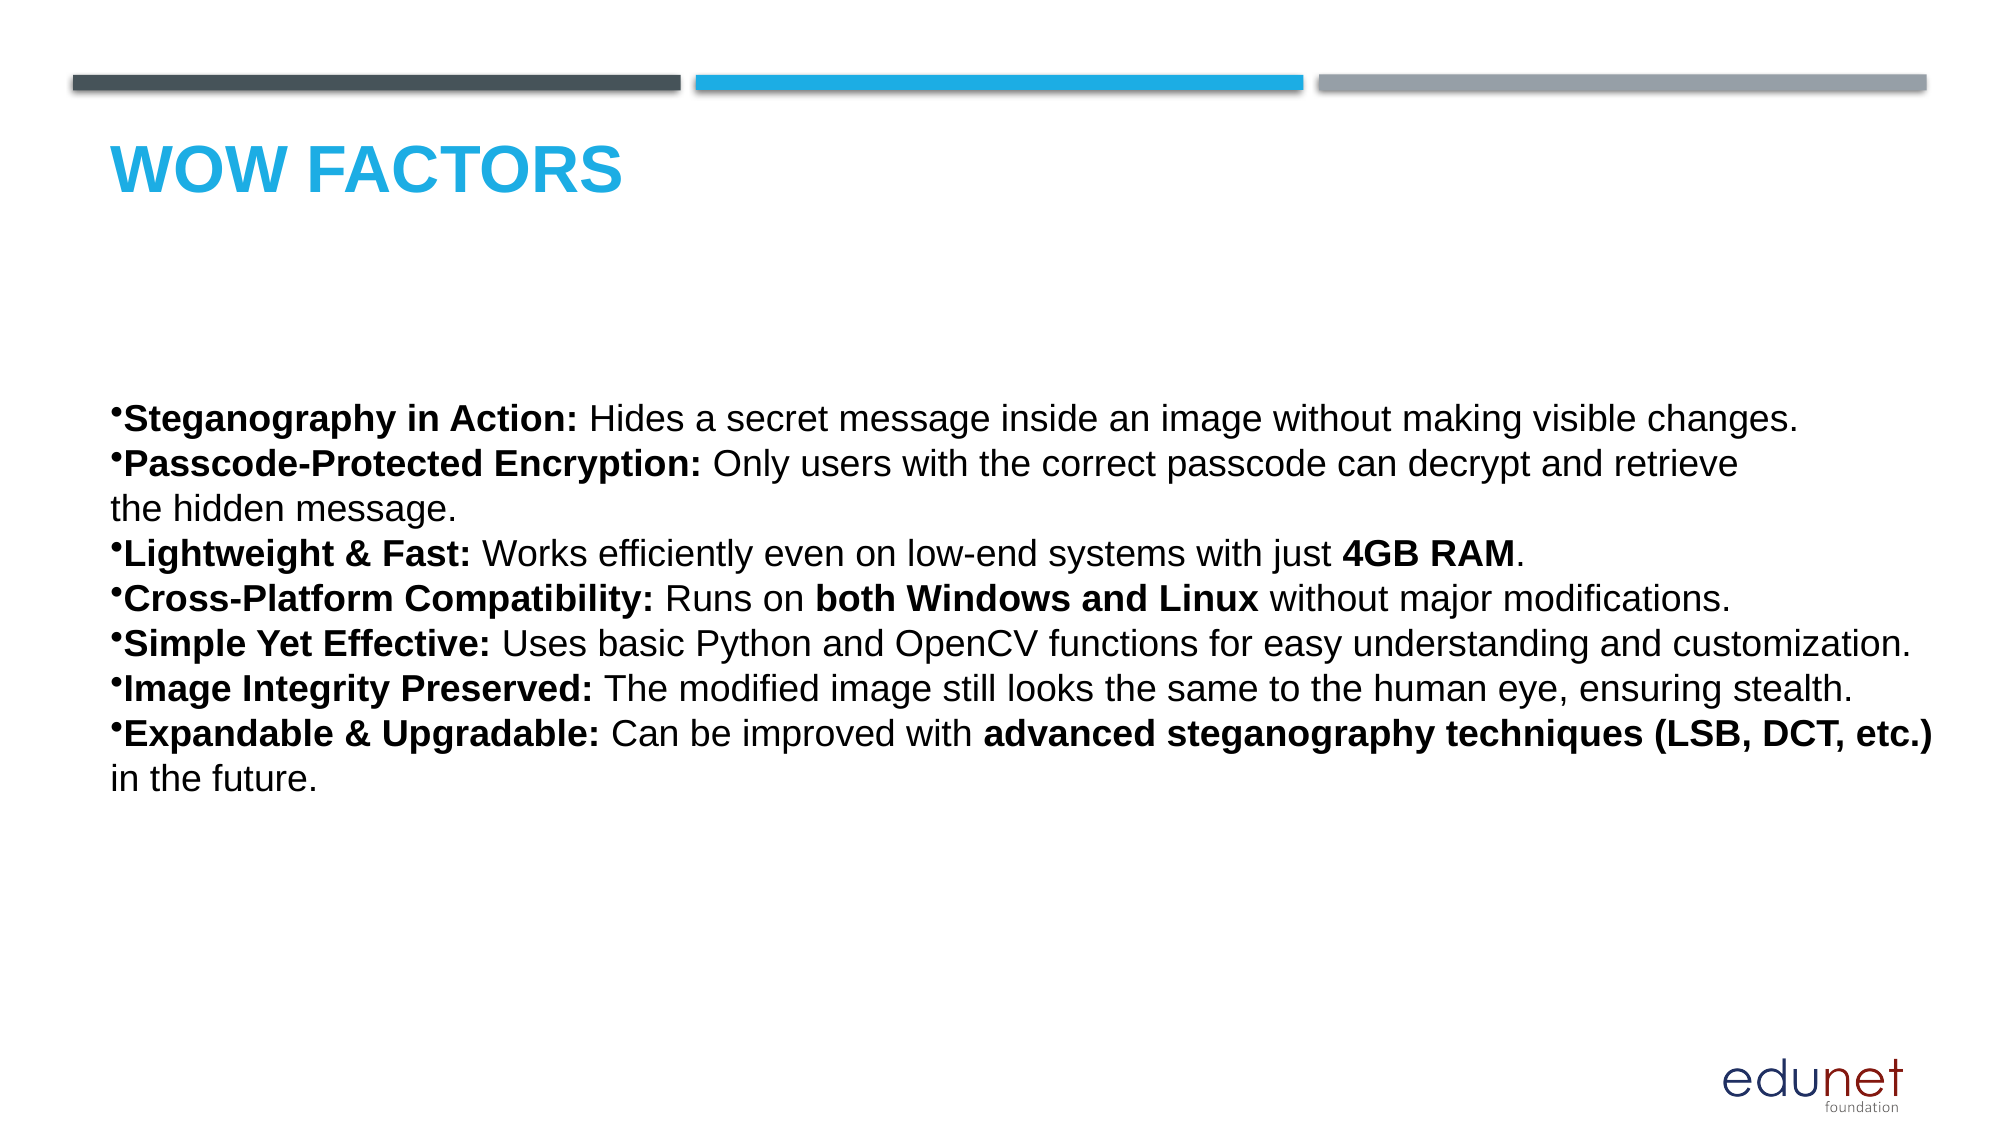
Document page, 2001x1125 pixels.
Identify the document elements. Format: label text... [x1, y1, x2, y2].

title Wow factors [95, 126, 1905, 214]
list Steganography in Action: Hides a secret message inside an image without making visible changes. Passcode-Protected Encryption: Only users with the correct passcode can decrypt and retrieve the hidden message. Lightweight & Fast: Works efficiently even on low-end systems with just 4GB RAM. Cross-Platform Compatibility: Runs on both Windows and Linux without major modifications. Simple Yet Effective: Uses basic Python and OpenCV functions for easy understanding and customization. Image Integrity Preserved: The modified image still looks the same to the human eye, ensuring stealth. Expandable & Upgradable: Can be improved with advanced steganography techniques (LSB, DCT, etc.) in the future. [95, 270, 1978, 924]
picture [1719, 1056, 1905, 1116]
